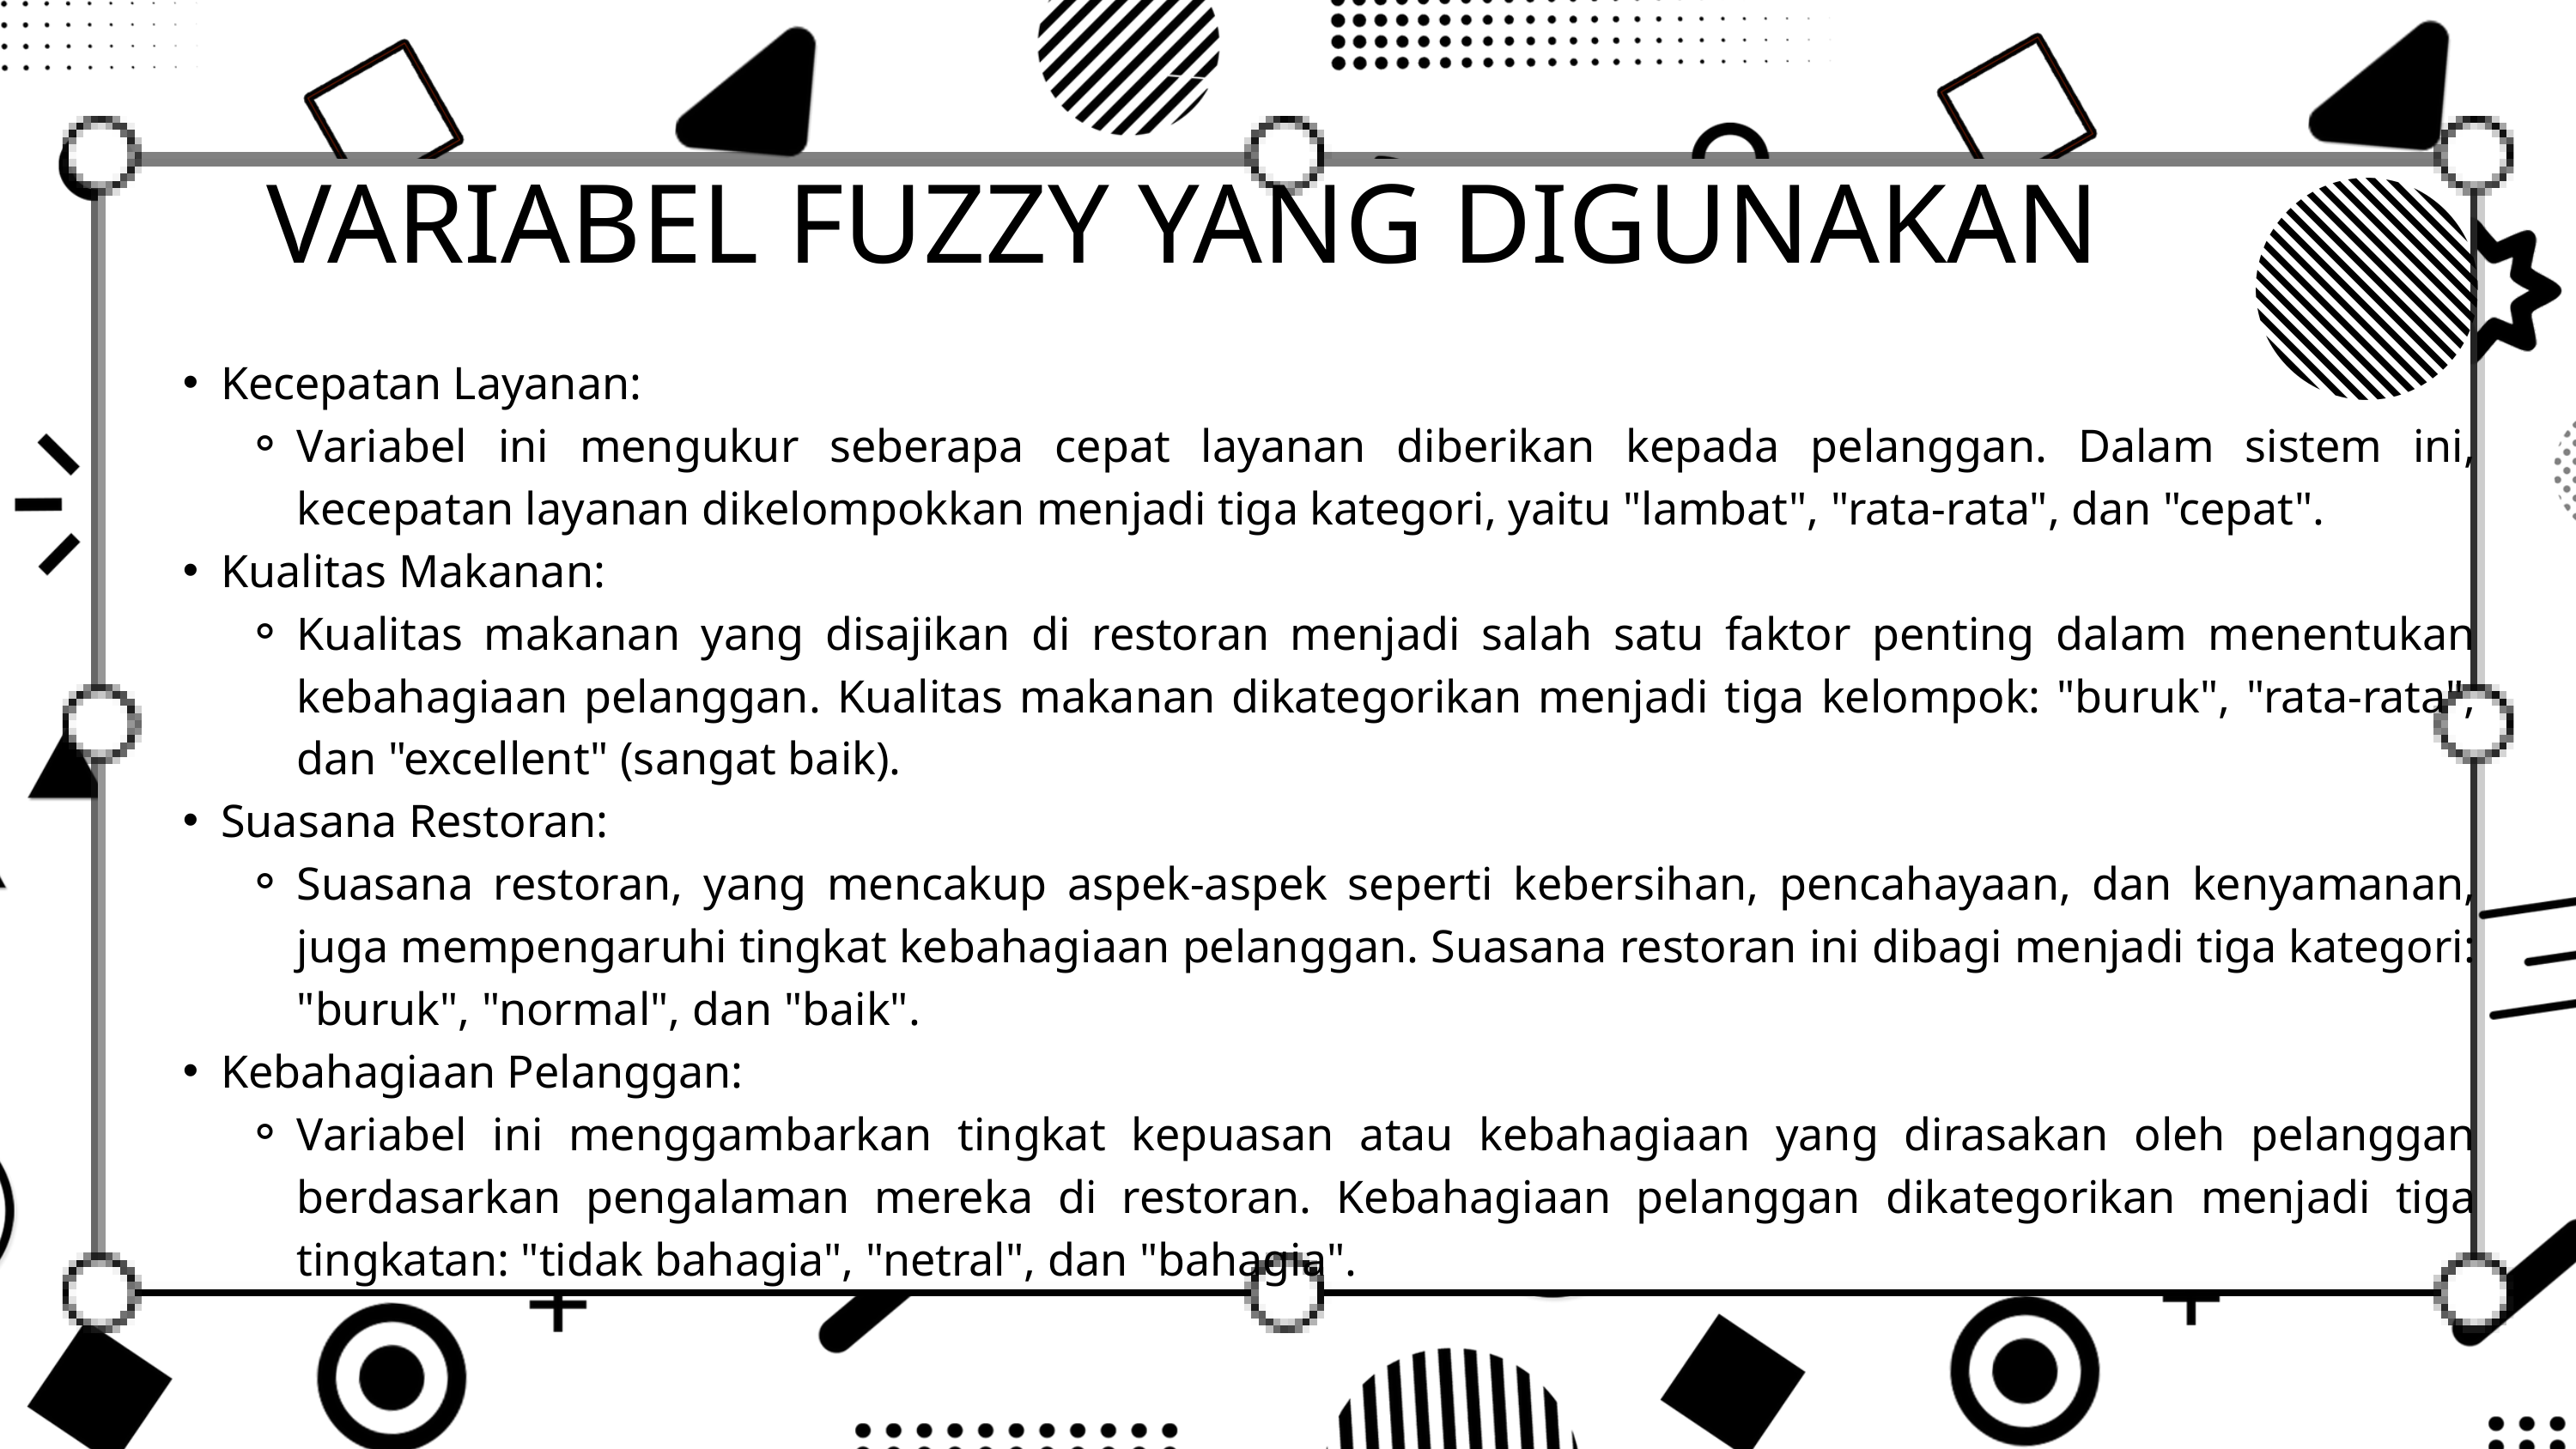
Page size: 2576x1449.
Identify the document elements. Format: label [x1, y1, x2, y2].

text_box [0, 0, 2576, 1449]
